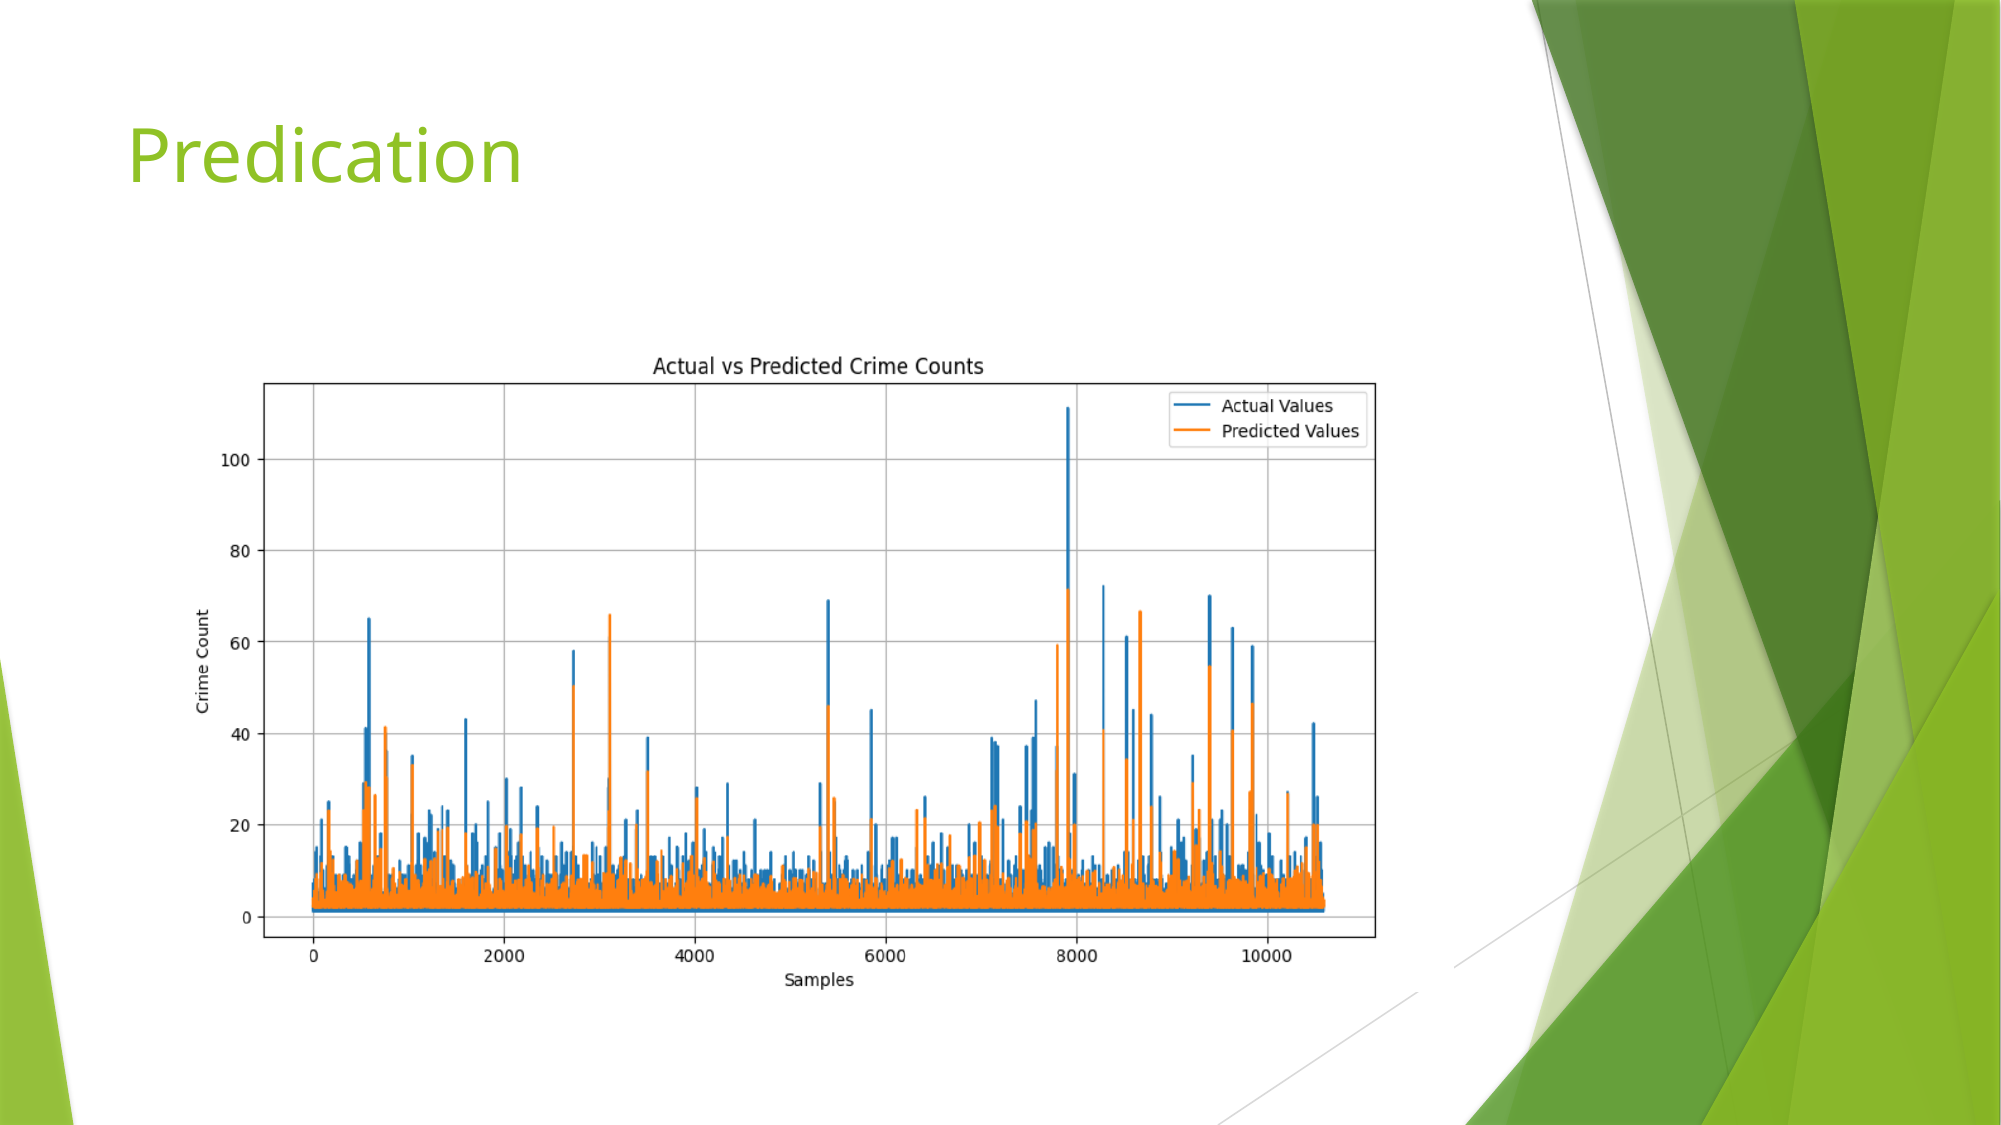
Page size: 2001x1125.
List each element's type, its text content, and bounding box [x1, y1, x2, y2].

title Predication [111, 99, 1522, 317]
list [178, 353, 1454, 992]
